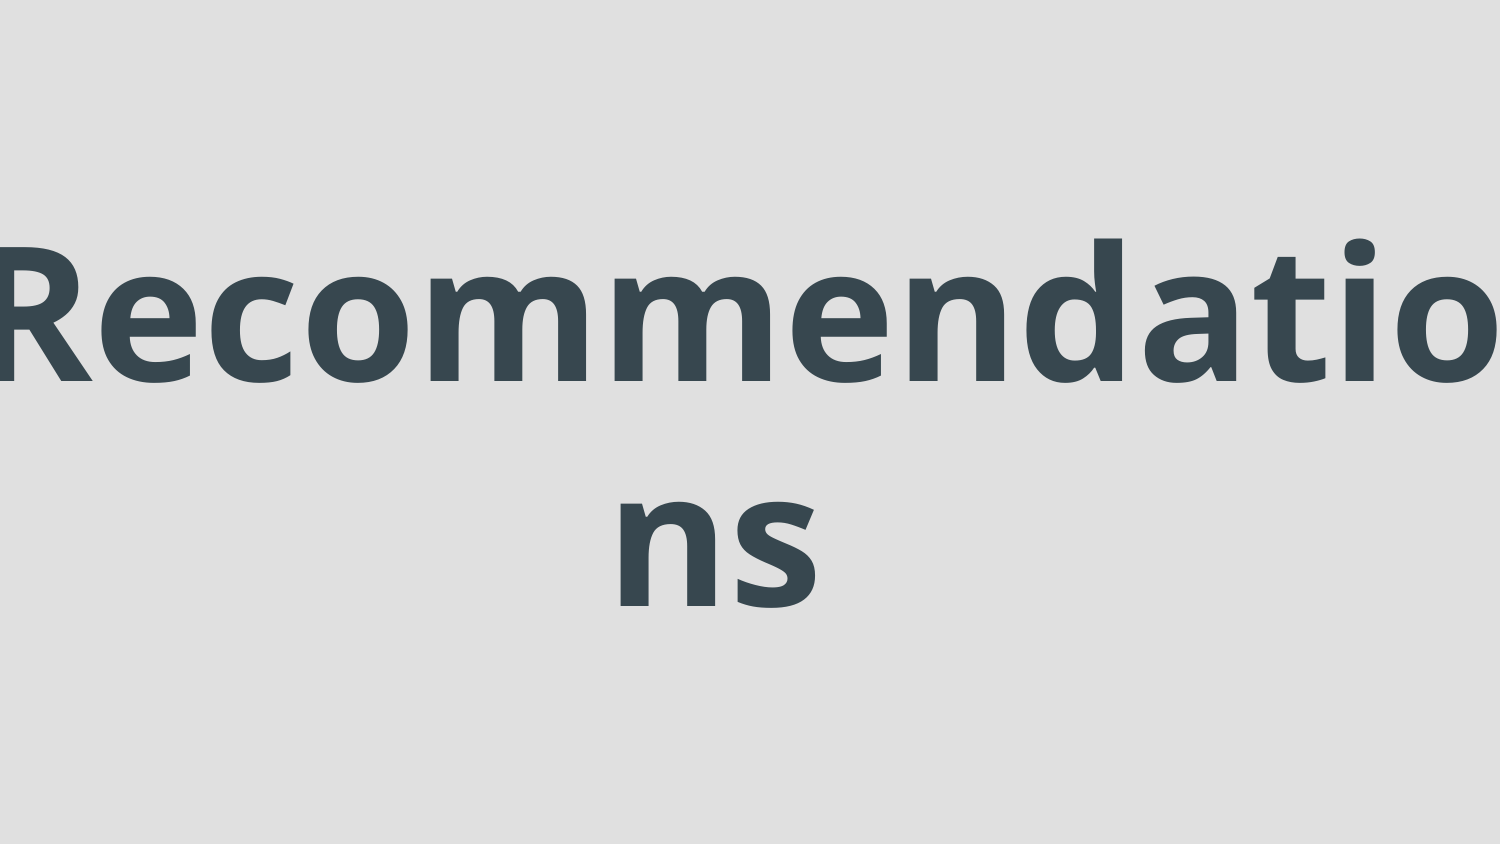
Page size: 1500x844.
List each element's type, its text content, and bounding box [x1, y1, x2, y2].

title Recommendations [0, 123, 1500, 795]
